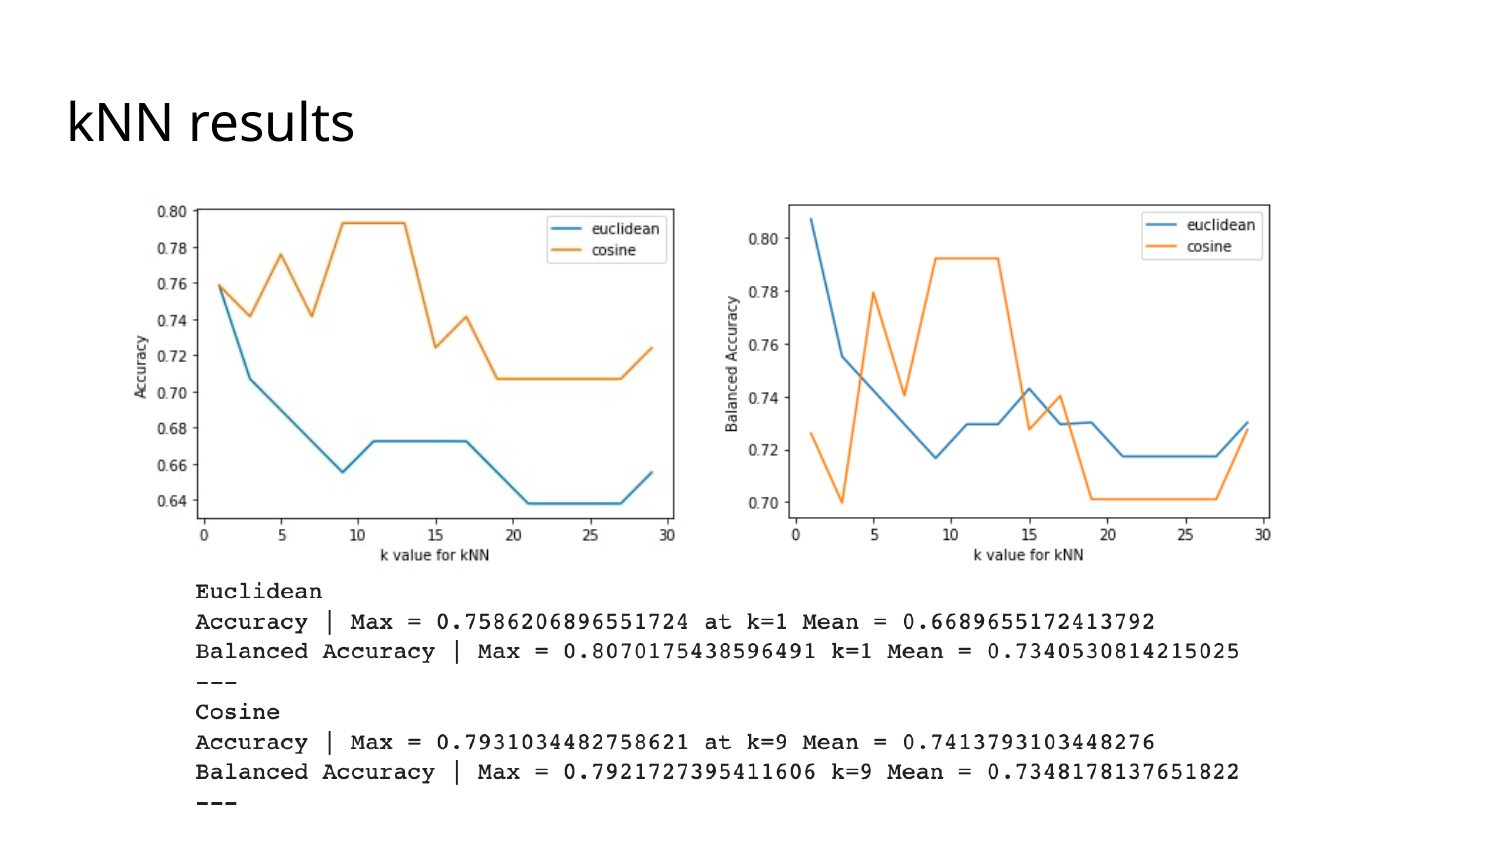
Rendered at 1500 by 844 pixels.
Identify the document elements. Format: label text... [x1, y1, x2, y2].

picture [126, 196, 1301, 812]
title kNN results [51, 72, 1449, 167]
